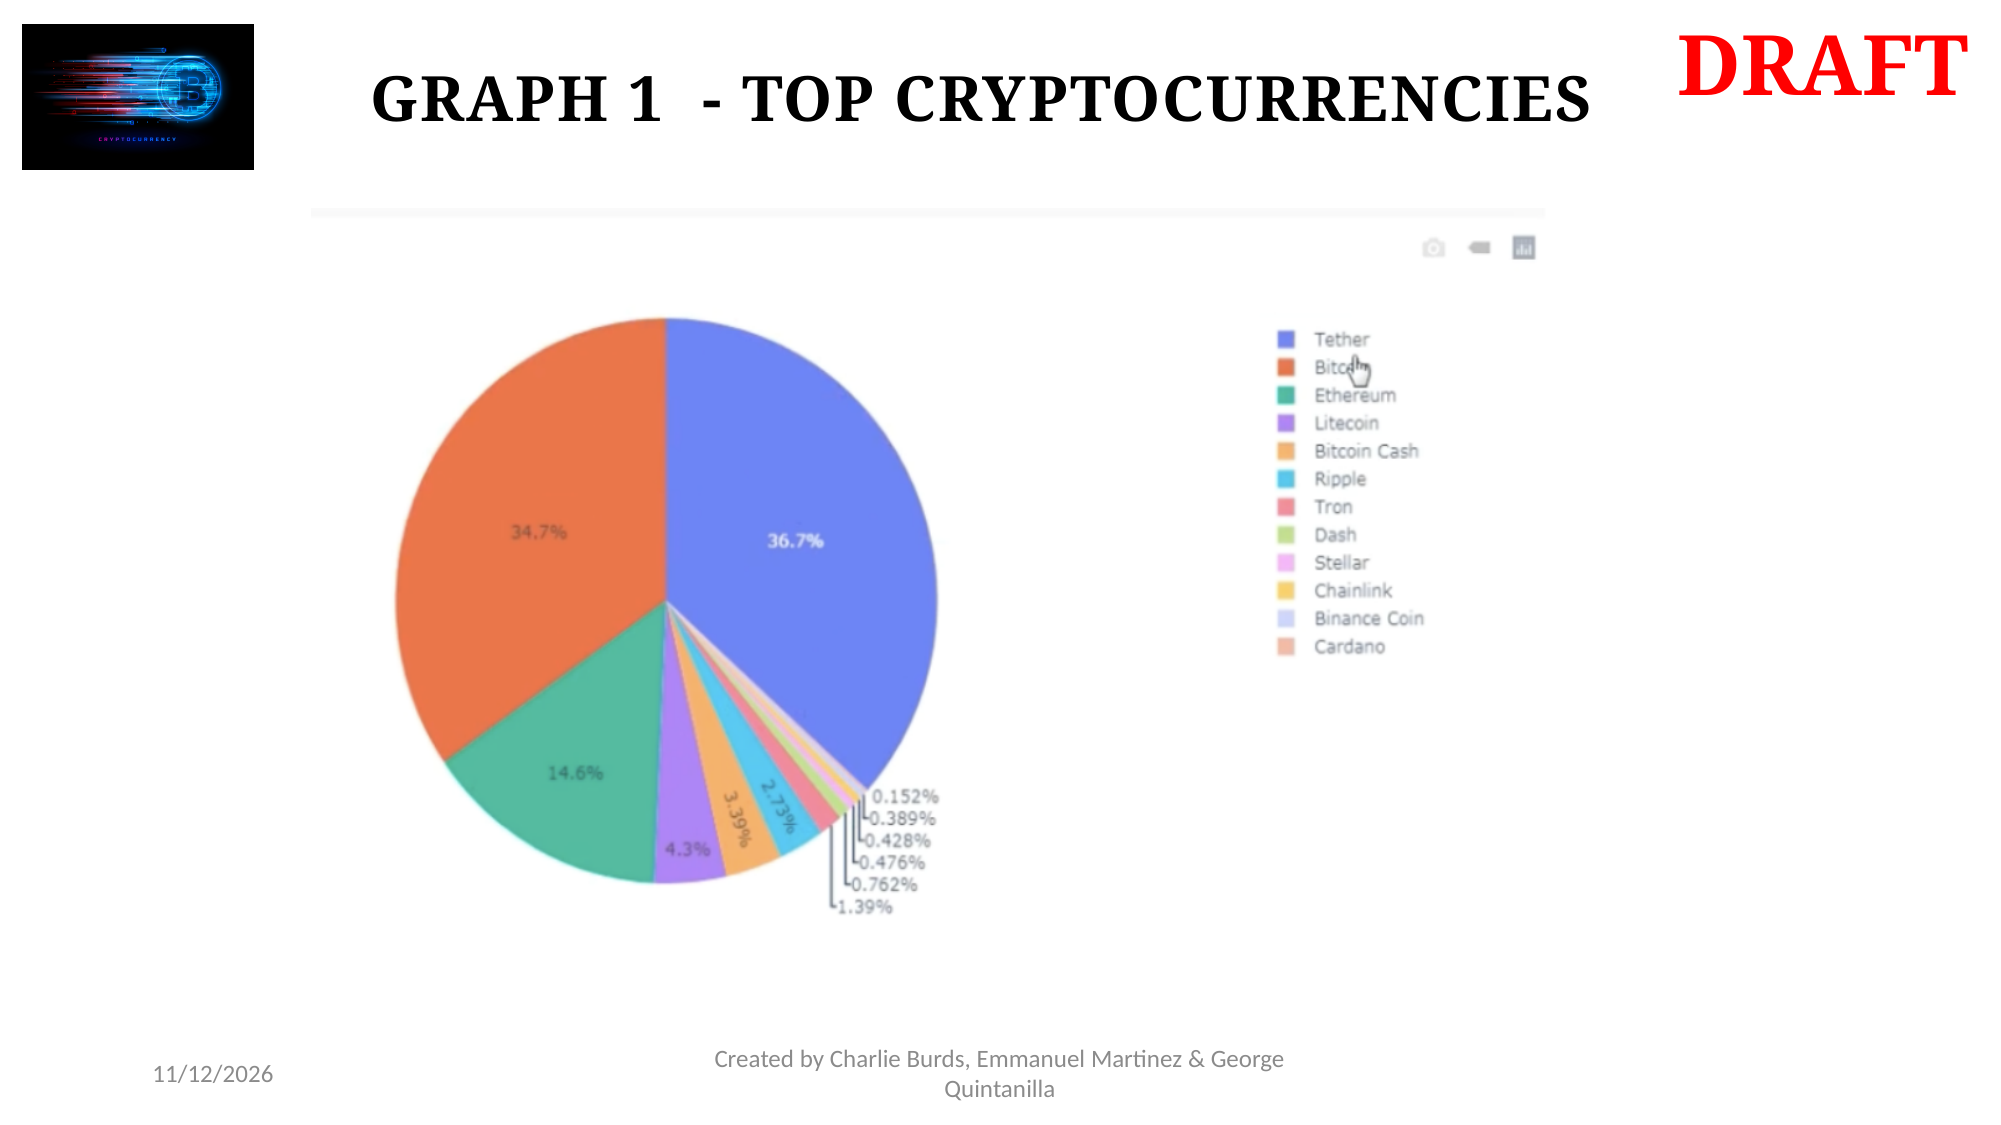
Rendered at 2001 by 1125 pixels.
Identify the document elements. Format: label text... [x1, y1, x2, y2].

picture [22, 24, 254, 170]
footer Created by Charlie Burds, Emmanuel Martinez & George Quintanilla [641, 1042, 1359, 1103]
text_box DRAFT [1662, 4, 2000, 119]
picture [311, 208, 1546, 917]
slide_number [137, 1042, 588, 1103]
text_box GRAPH 1 - TOP CRYPTOCURRENCIES [355, 51, 1645, 142]
